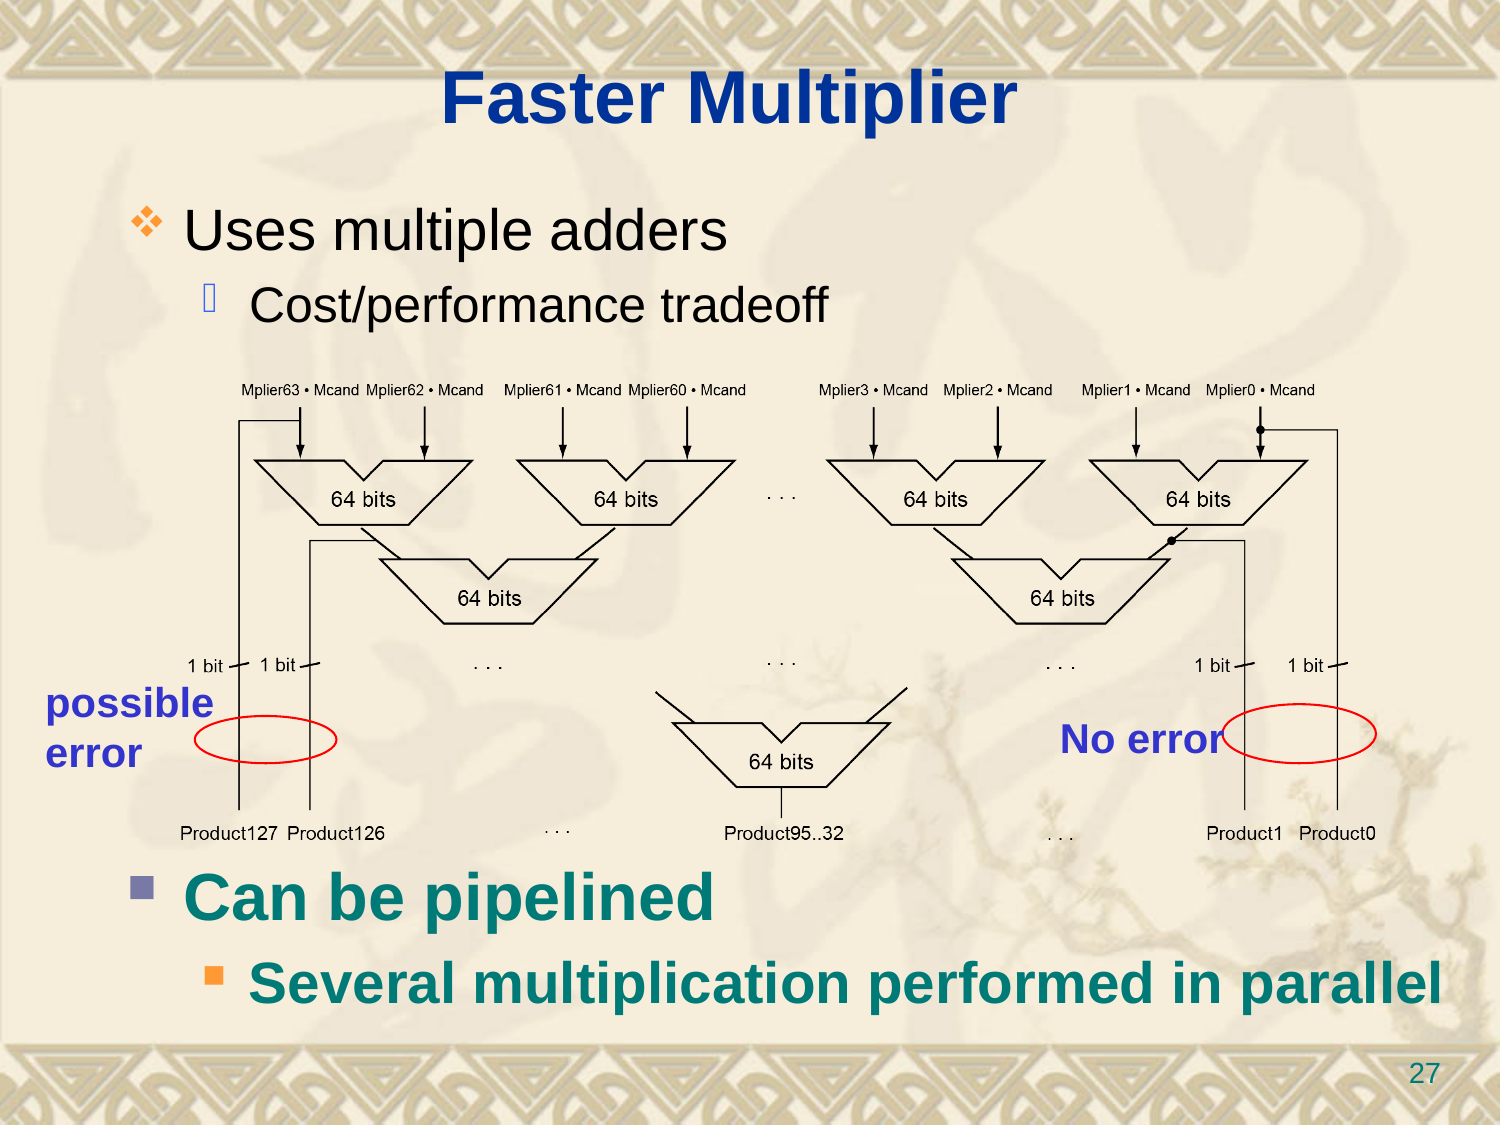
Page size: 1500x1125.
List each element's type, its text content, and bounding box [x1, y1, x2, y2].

title Faster Multiplier [29, 0, 1431, 188]
text_box Can be pipelined Several multiplication performed in parallel [112, 846, 1469, 1024]
picture [0, 0, 1500, 1125]
slide_number 27 [1080, 1046, 1457, 1125]
text_box possible error [30, 668, 174, 784]
list Uses multiple adders Cost/performance tradeoff [112, 184, 1469, 386]
